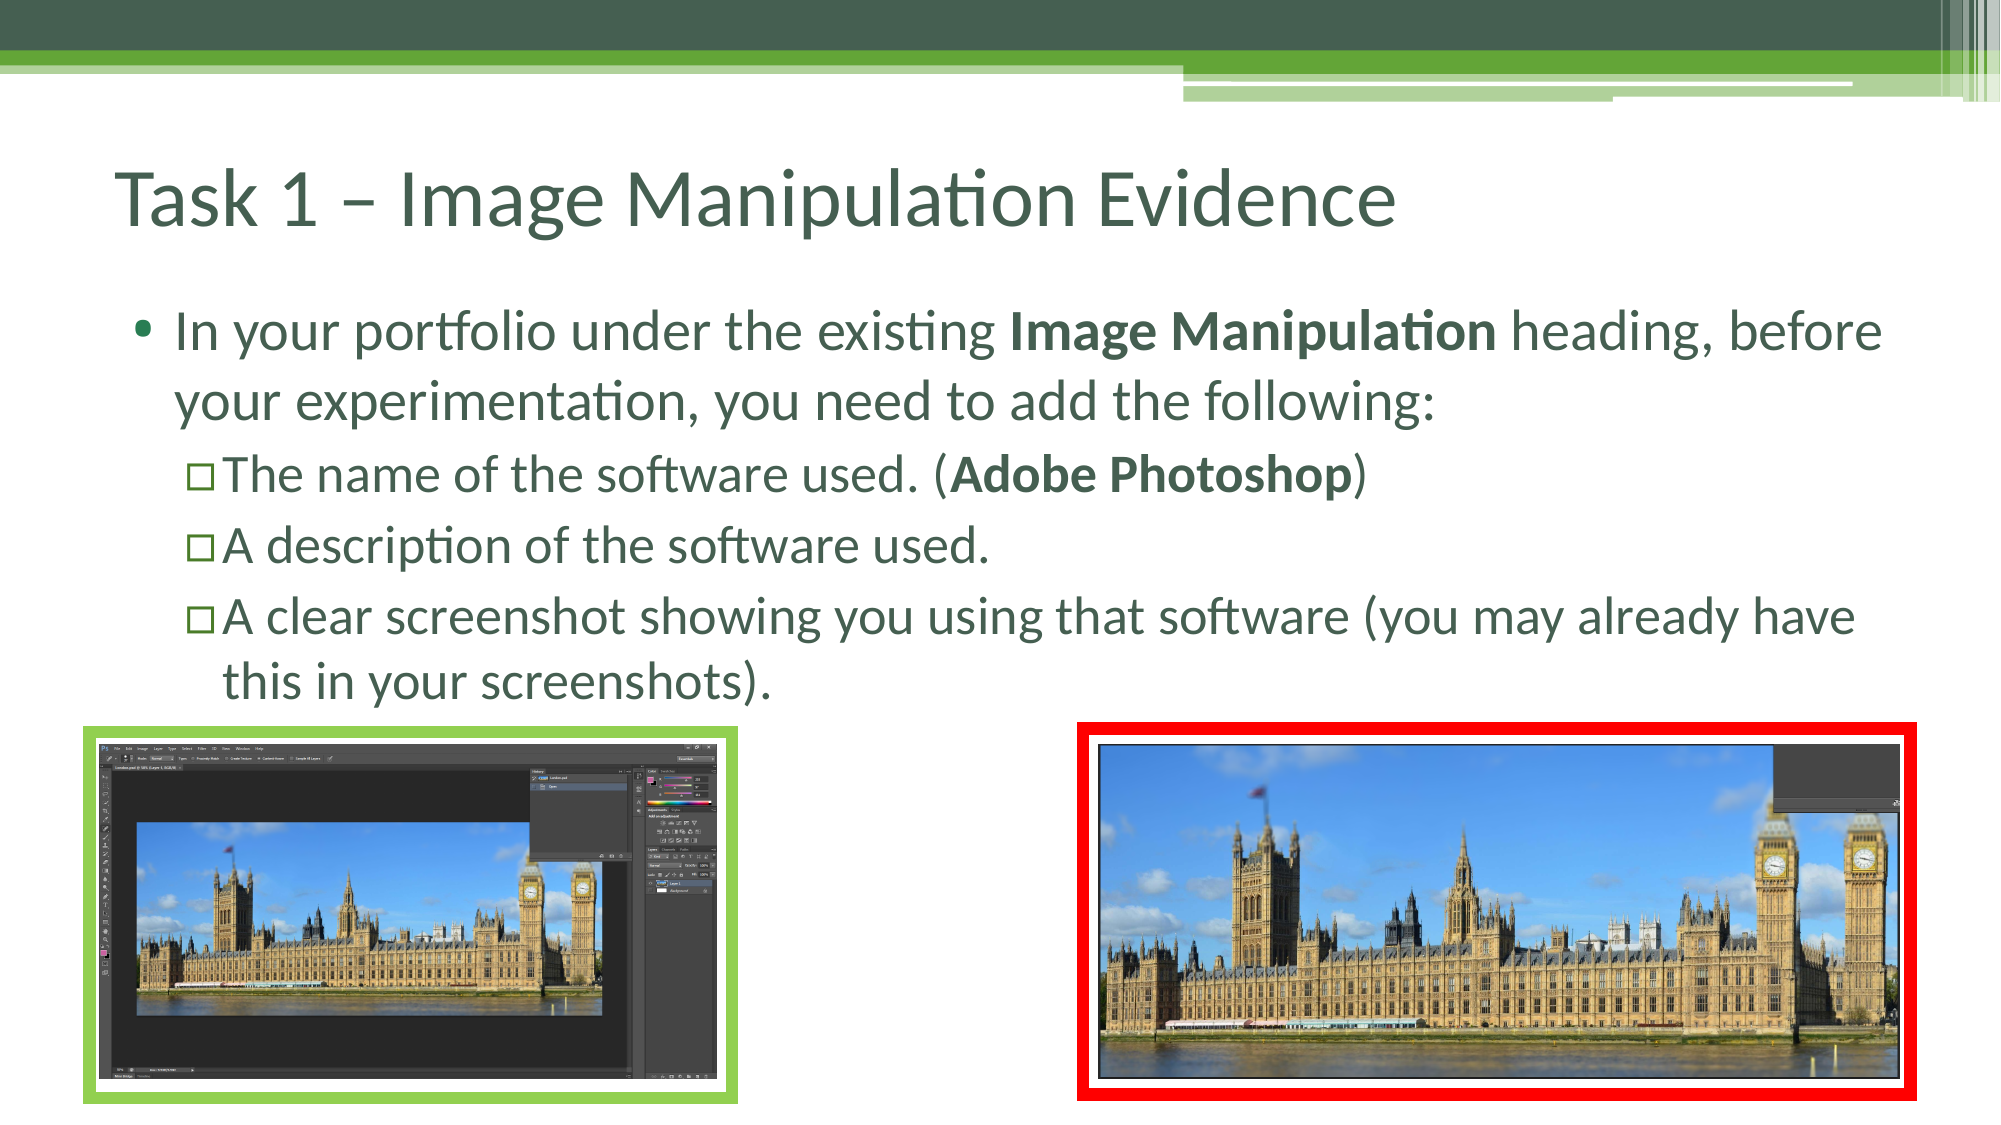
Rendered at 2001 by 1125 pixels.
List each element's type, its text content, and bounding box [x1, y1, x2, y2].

picture [99, 744, 717, 1079]
text_box [88, 731, 733, 1099]
title Task 1 – Image Manipulation Evidence [99, 132, 1900, 255]
list In your portfolio under the existing Image Manipulation heading, before your experimentation, you need to add the following: The name of the software used. (Adobe Photoshop) A description of the software used. A clear screenshot showing you using that software (you may already have this in your screenshots). [99, 284, 1900, 1079]
picture [1098, 744, 1900, 1079]
text_box [1082, 727, 1912, 1096]
